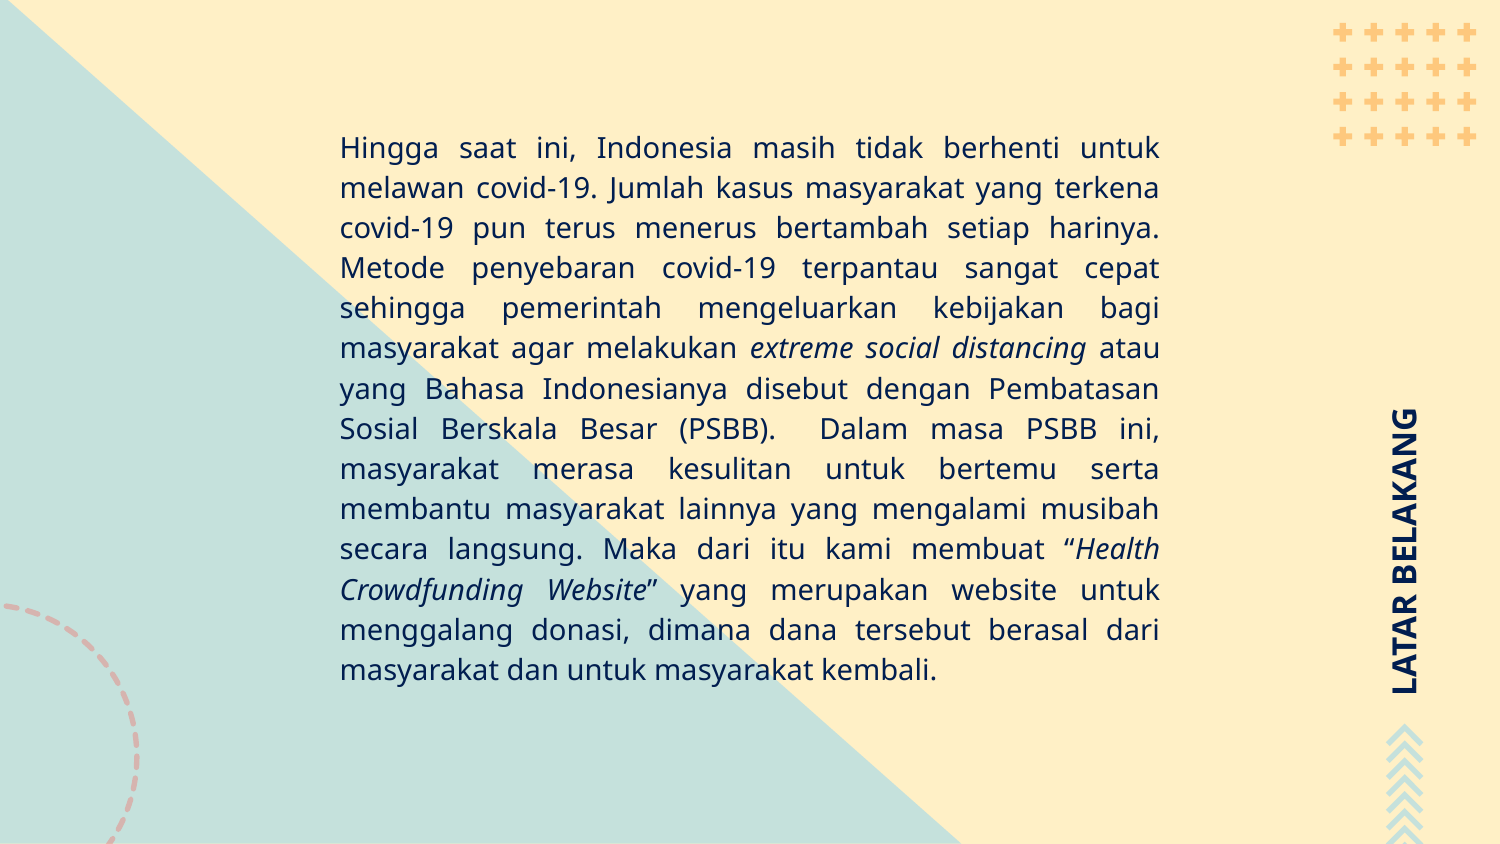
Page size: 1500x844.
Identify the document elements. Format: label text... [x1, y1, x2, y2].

title LATAR BELAKANG [1368, 0, 1442, 712]
list Hingga saat ini, Indonesia masih tidak berhenti untuk melawan covid-19. Jumlah kasus masyarakat yang terkena covid-19 pun terus menerus bertambah setiap harinya. Metode penyebaran covid-19 terpantau sangat cepat sehingga pemerintah mengeluarkan kebijakan bagi masyarakat agar melakukan extreme social distancing atau yang Bahasa Indonesianya disebut dengan Pembatasan Sosial Berskala Besar (PSBB). Dalam masa PSBB ini, masyarakat merasa kesulitan untuk bertemu serta membantu masyarakat lainnya yang mengalami musibah secara langsung. Maka dari itu kami membuat “Health Crowdfunding Website” yang merupakan website untuk menggalang donasi, dimana dana tersebut berasal dari masyarakat dan untuk masyarakat kembali. [324, 108, 1176, 735]
